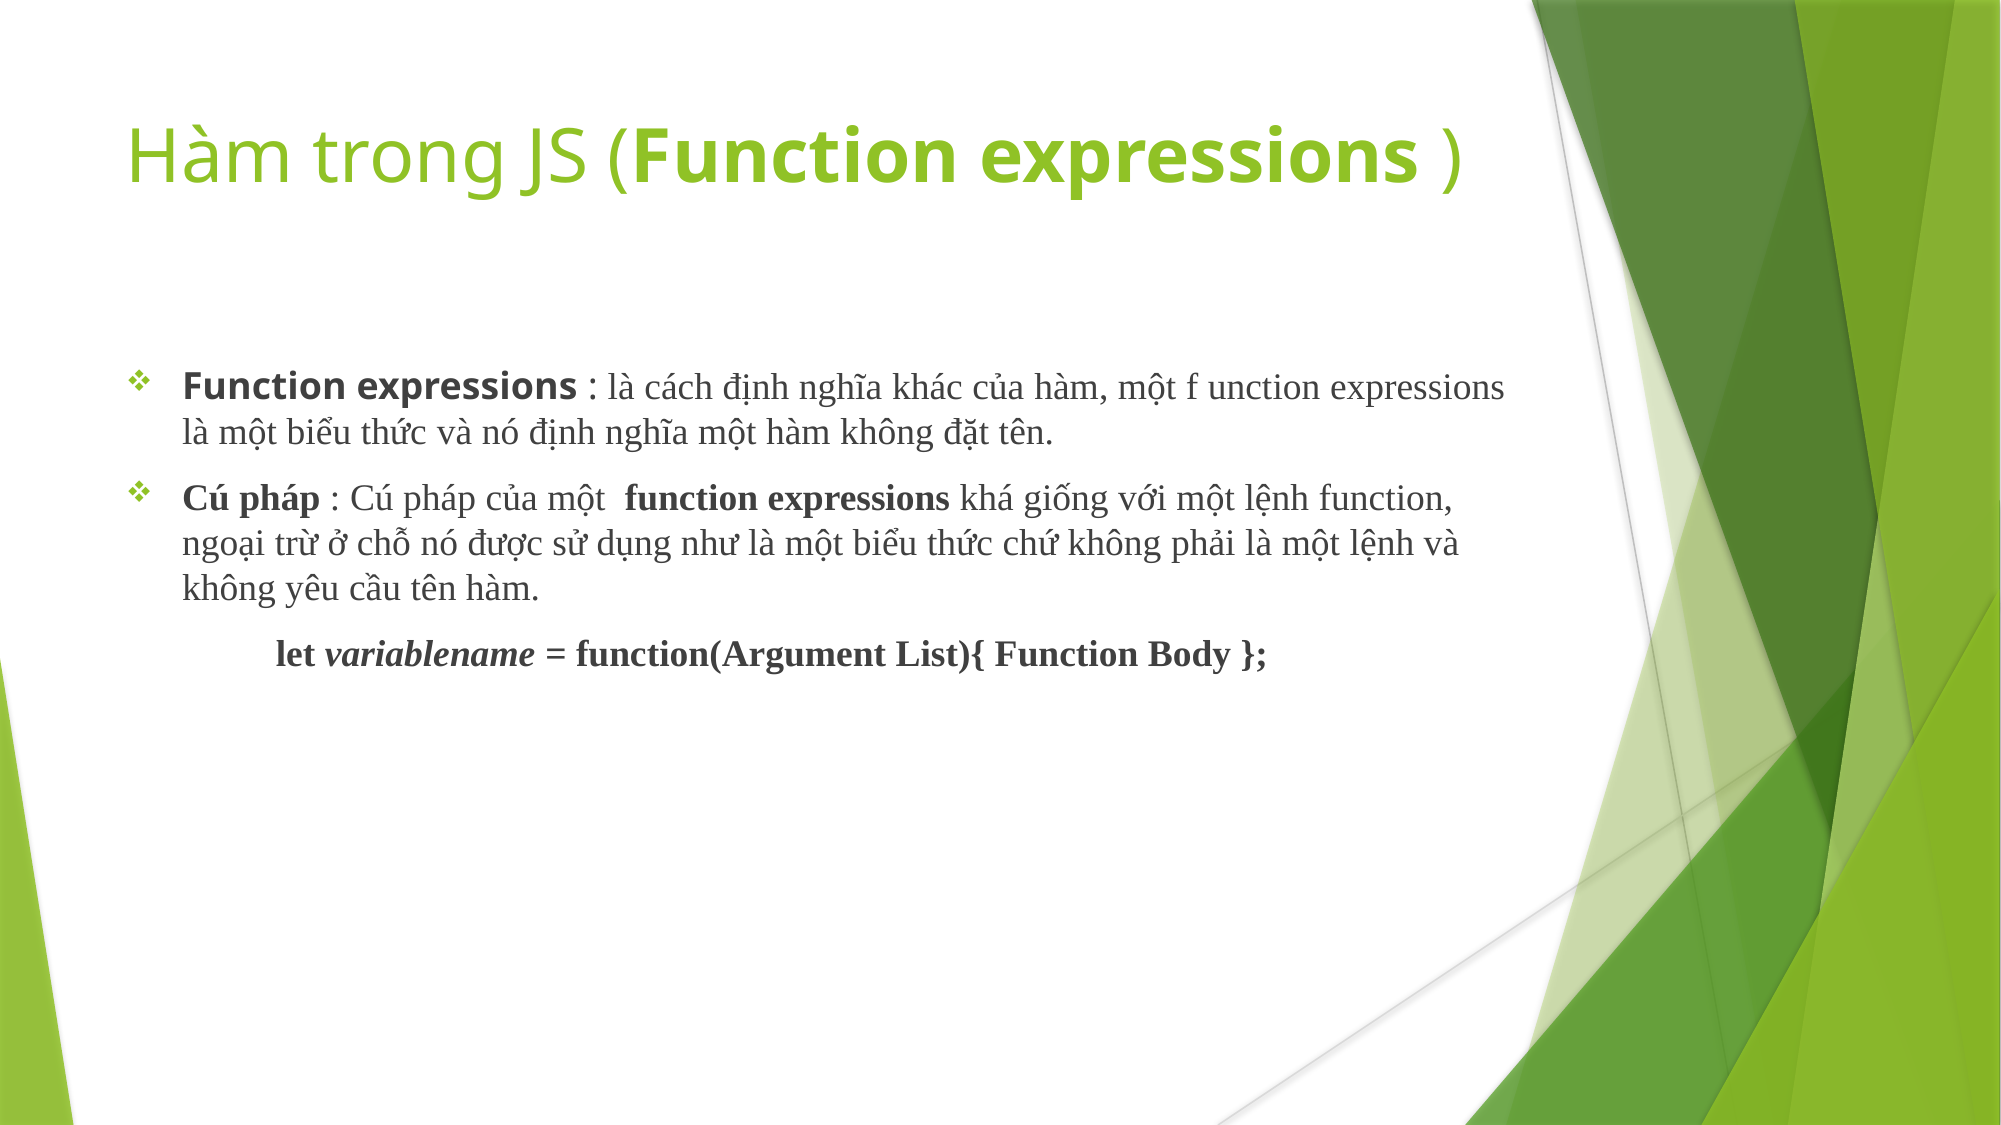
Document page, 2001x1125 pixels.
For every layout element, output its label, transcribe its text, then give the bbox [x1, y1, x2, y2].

text_box Hàm trong JS (Function expressions ) [111, 99, 1522, 317]
text_box Function expressions : là cách định nghĩa khác của hàm, một f unction expressions là một biểu thức và nó định nghĩa một hàm không đặt tên. Cú pháp : Cú pháp của một function expressions khá giống với một lệnh function, ngoại trừ ở chỗ nó được sử dụng như là một biểu thức chứ không phải là một lệnh và không yêu cầu tên hàm. let variablename = function(Argument List){ Function Body }; [111, 354, 1522, 991]
